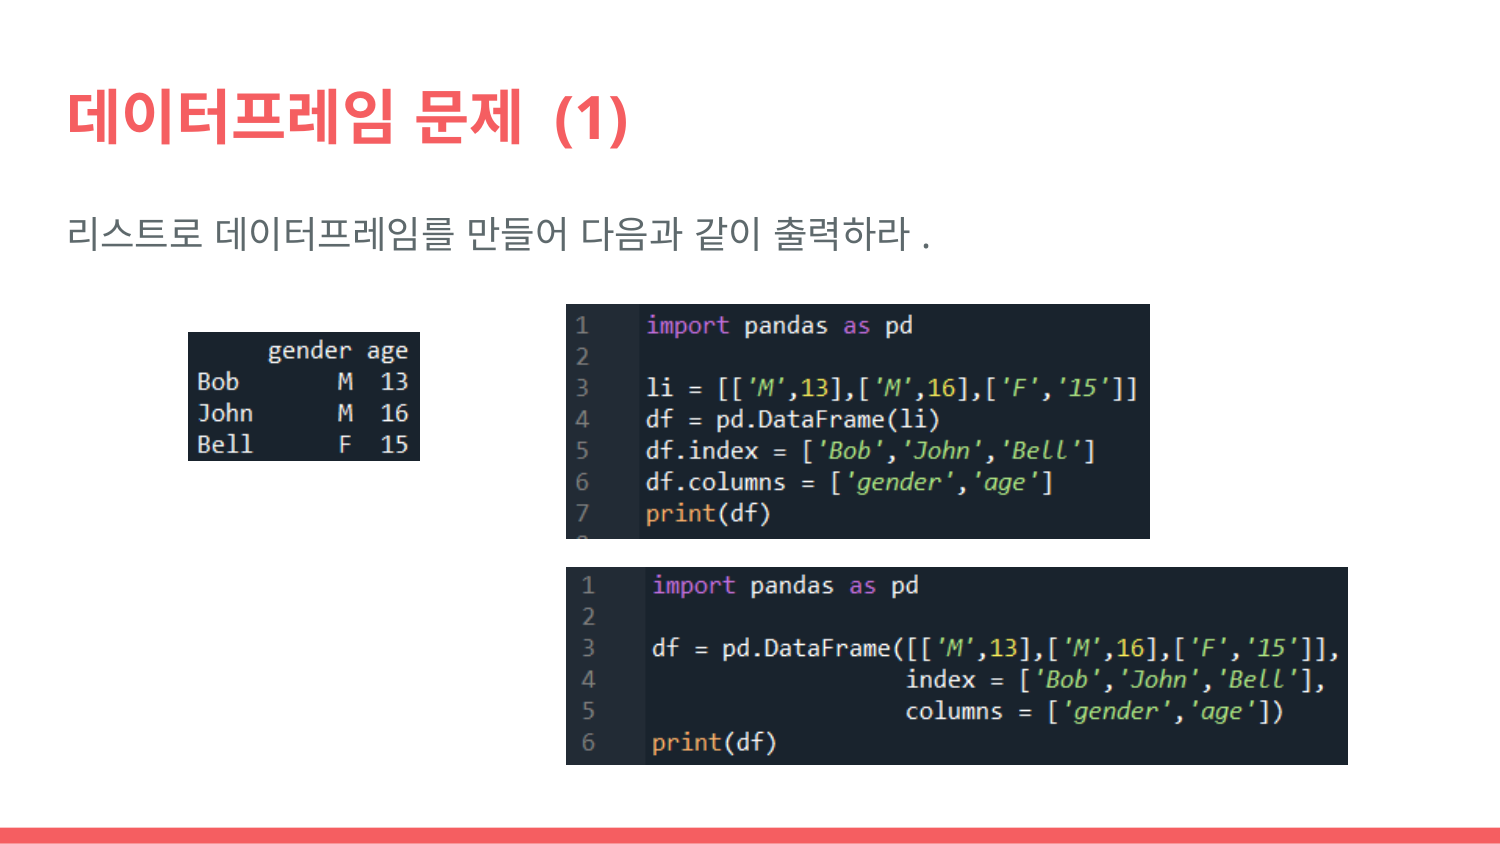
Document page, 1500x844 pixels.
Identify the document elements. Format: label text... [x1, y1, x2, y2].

picture [566, 567, 1349, 765]
picture [566, 304, 1150, 540]
list 리스트로 데이터프레임를 만들어 다음과 같이 출력하라. [51, 189, 1449, 750]
title 데이터프레임 문제 (1) [51, 64, 1449, 167]
picture [187, 332, 420, 462]
